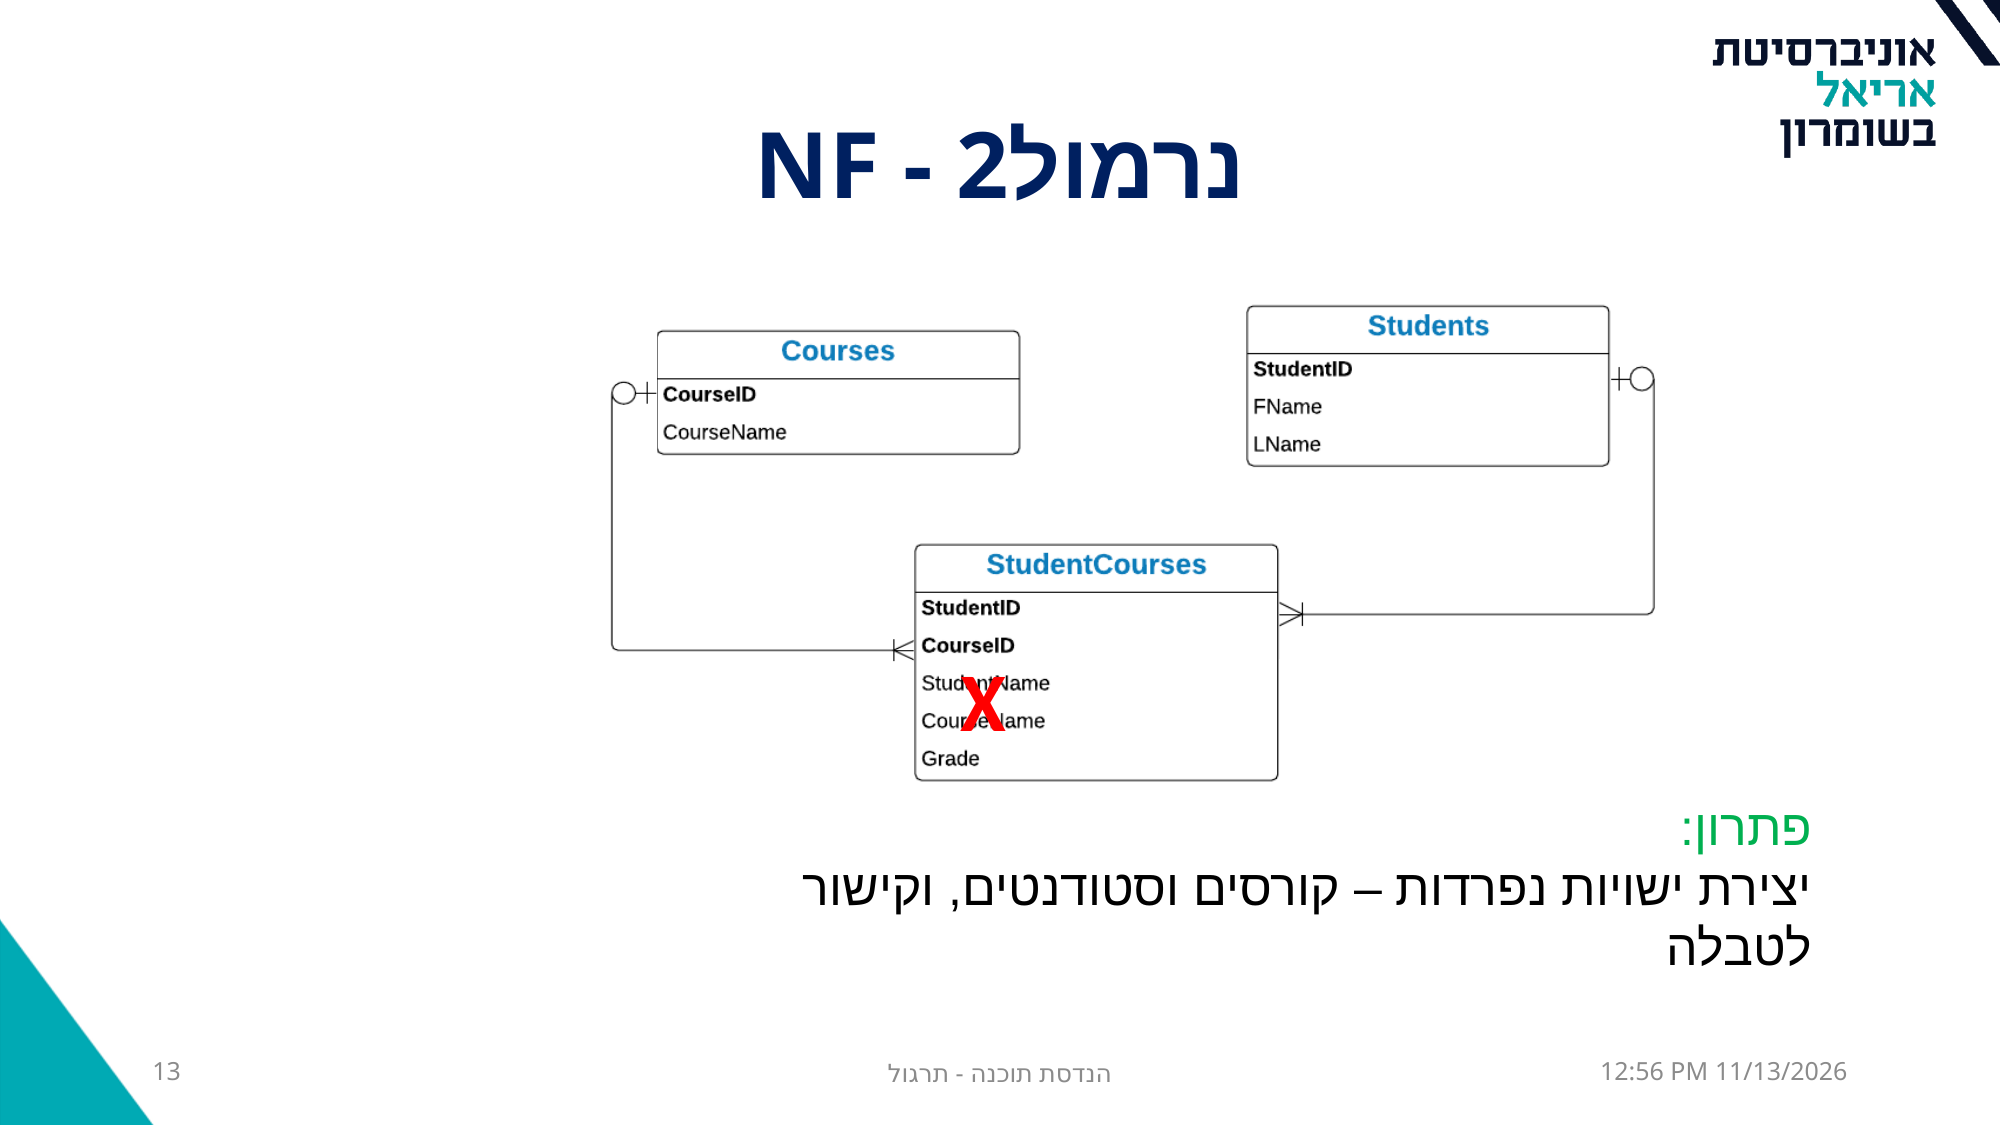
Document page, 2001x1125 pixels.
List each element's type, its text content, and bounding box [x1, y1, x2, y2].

picture [1708, 0, 2000, 161]
picture [1242, 272, 1612, 483]
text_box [1267, 334, 1682, 659]
title נרמולNF - 2 [137, 59, 1863, 278]
text_box פתרון: יצירת ישויות נפרדות – קורסים וסטודנטים, וקישור לטבלה [707, 788, 1828, 983]
picture [657, 299, 1064, 486]
slide_number 05 דצמבר 19 [1412, 1042, 1863, 1103]
slide_number 13 [173, 1042, 588, 1103]
footer הנדסת תוכנה - תרגול [662, 1042, 1338, 1103]
picture [913, 507, 1280, 818]
picture [0, 912, 173, 1125]
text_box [587, 347, 924, 694]
